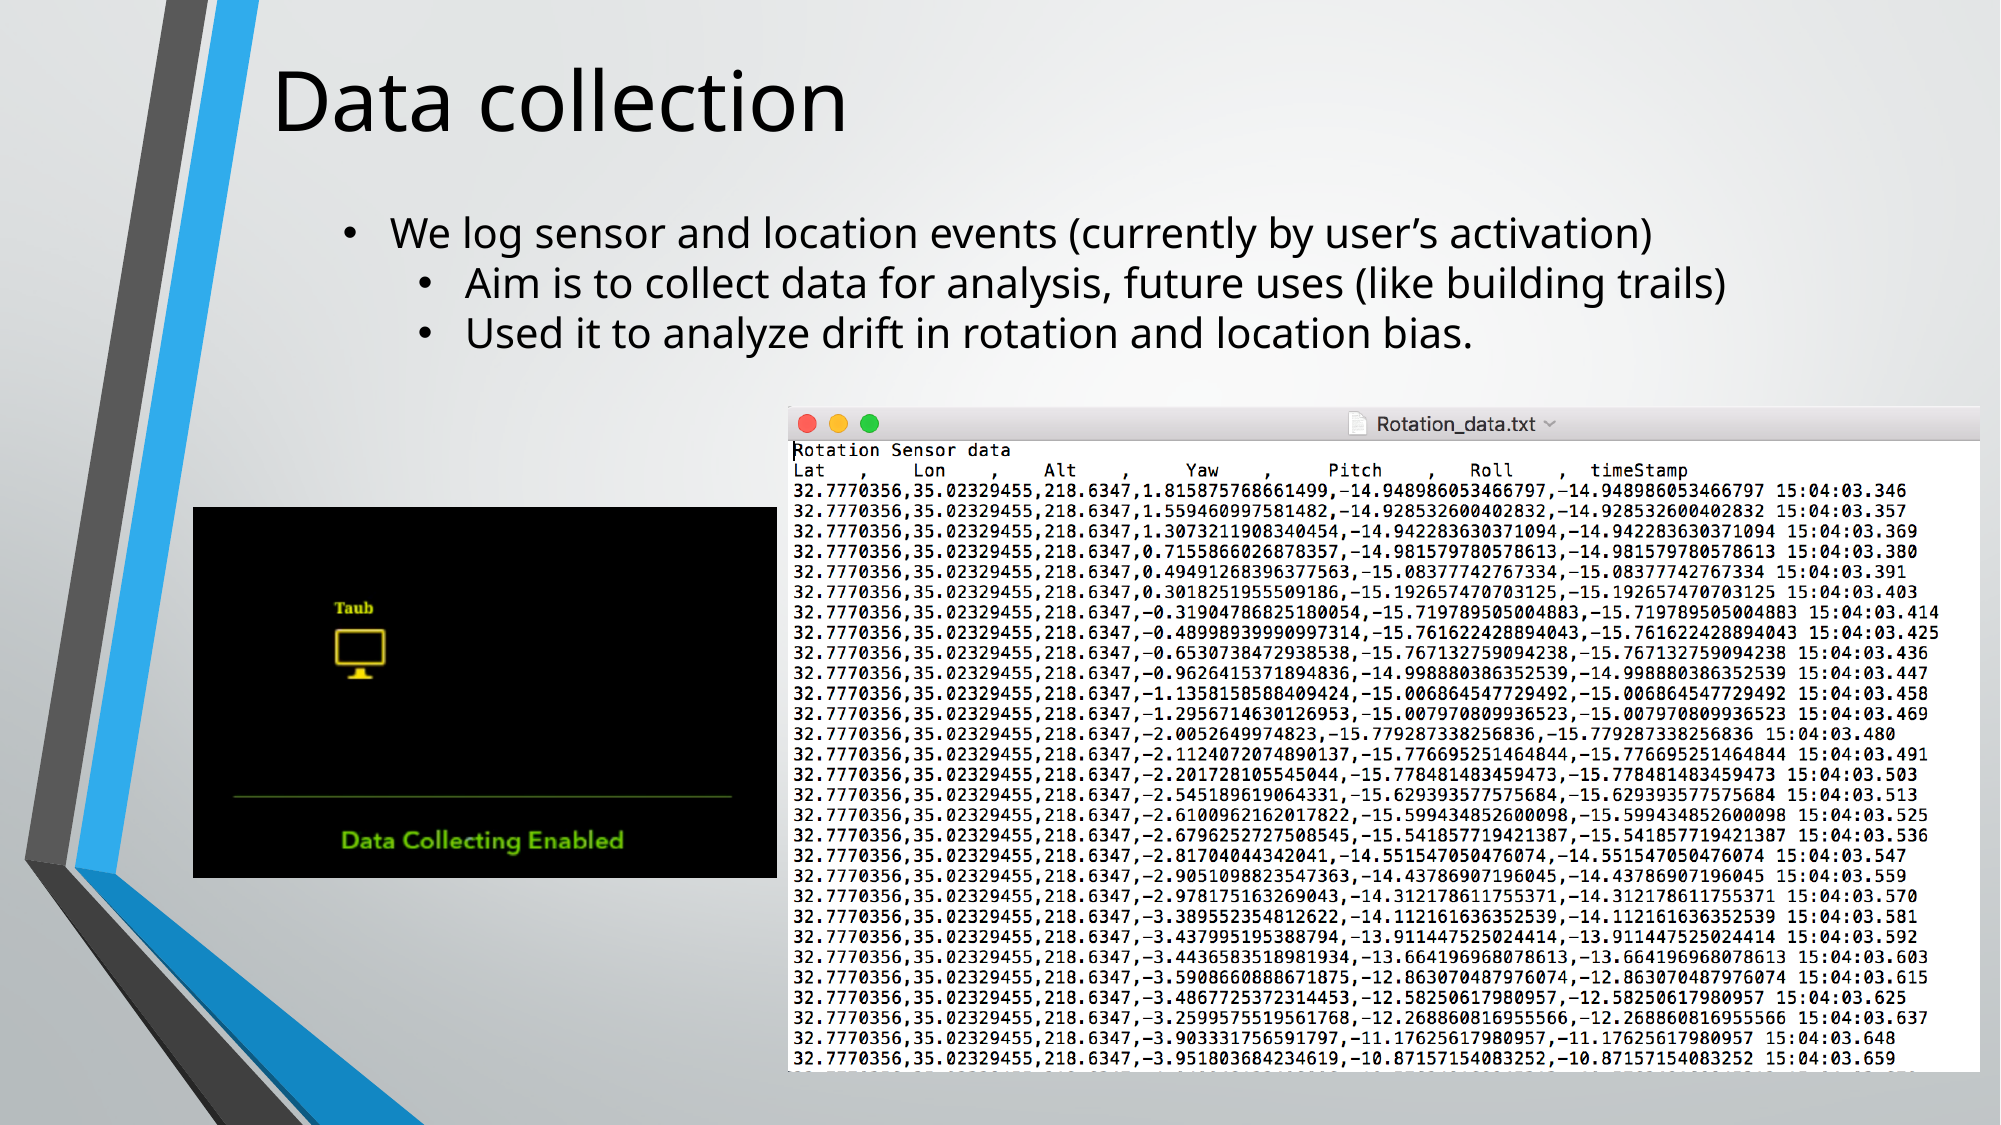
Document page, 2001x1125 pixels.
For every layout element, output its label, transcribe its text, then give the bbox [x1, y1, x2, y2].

picture [788, 405, 1980, 1073]
picture [192, 507, 777, 879]
title Data collection [243, 35, 879, 160]
text_box We log sensor and location events (currently by user’s activation) Aim is to collect data for analysis, future uses (like building trails) Used it to analyze drift in rotation and location bias. [328, 199, 1924, 365]
